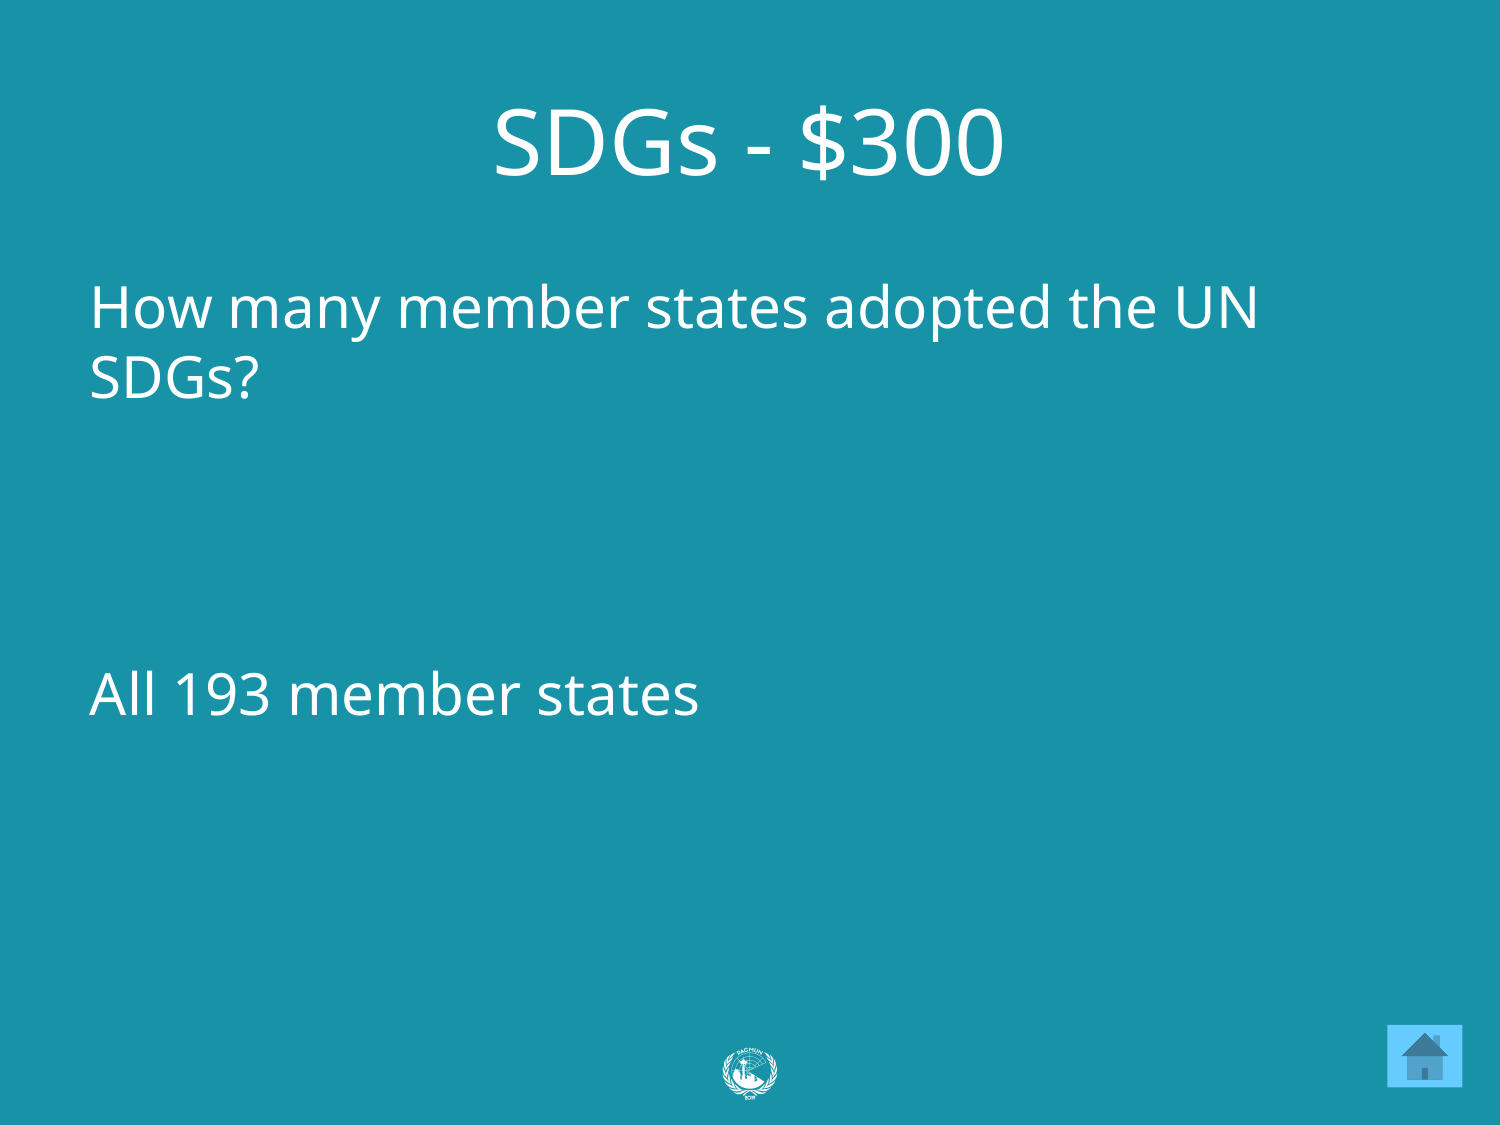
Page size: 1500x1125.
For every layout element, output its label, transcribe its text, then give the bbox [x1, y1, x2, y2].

text_box How many member states adopted the UN SDGs? [74, 262, 1425, 588]
picture [718, 1042, 782, 1105]
text_box All 193 member states [74, 650, 1425, 775]
text_box [1387, 1024, 1463, 1088]
title SDGs - $300 [75, 45, 1425, 233]
